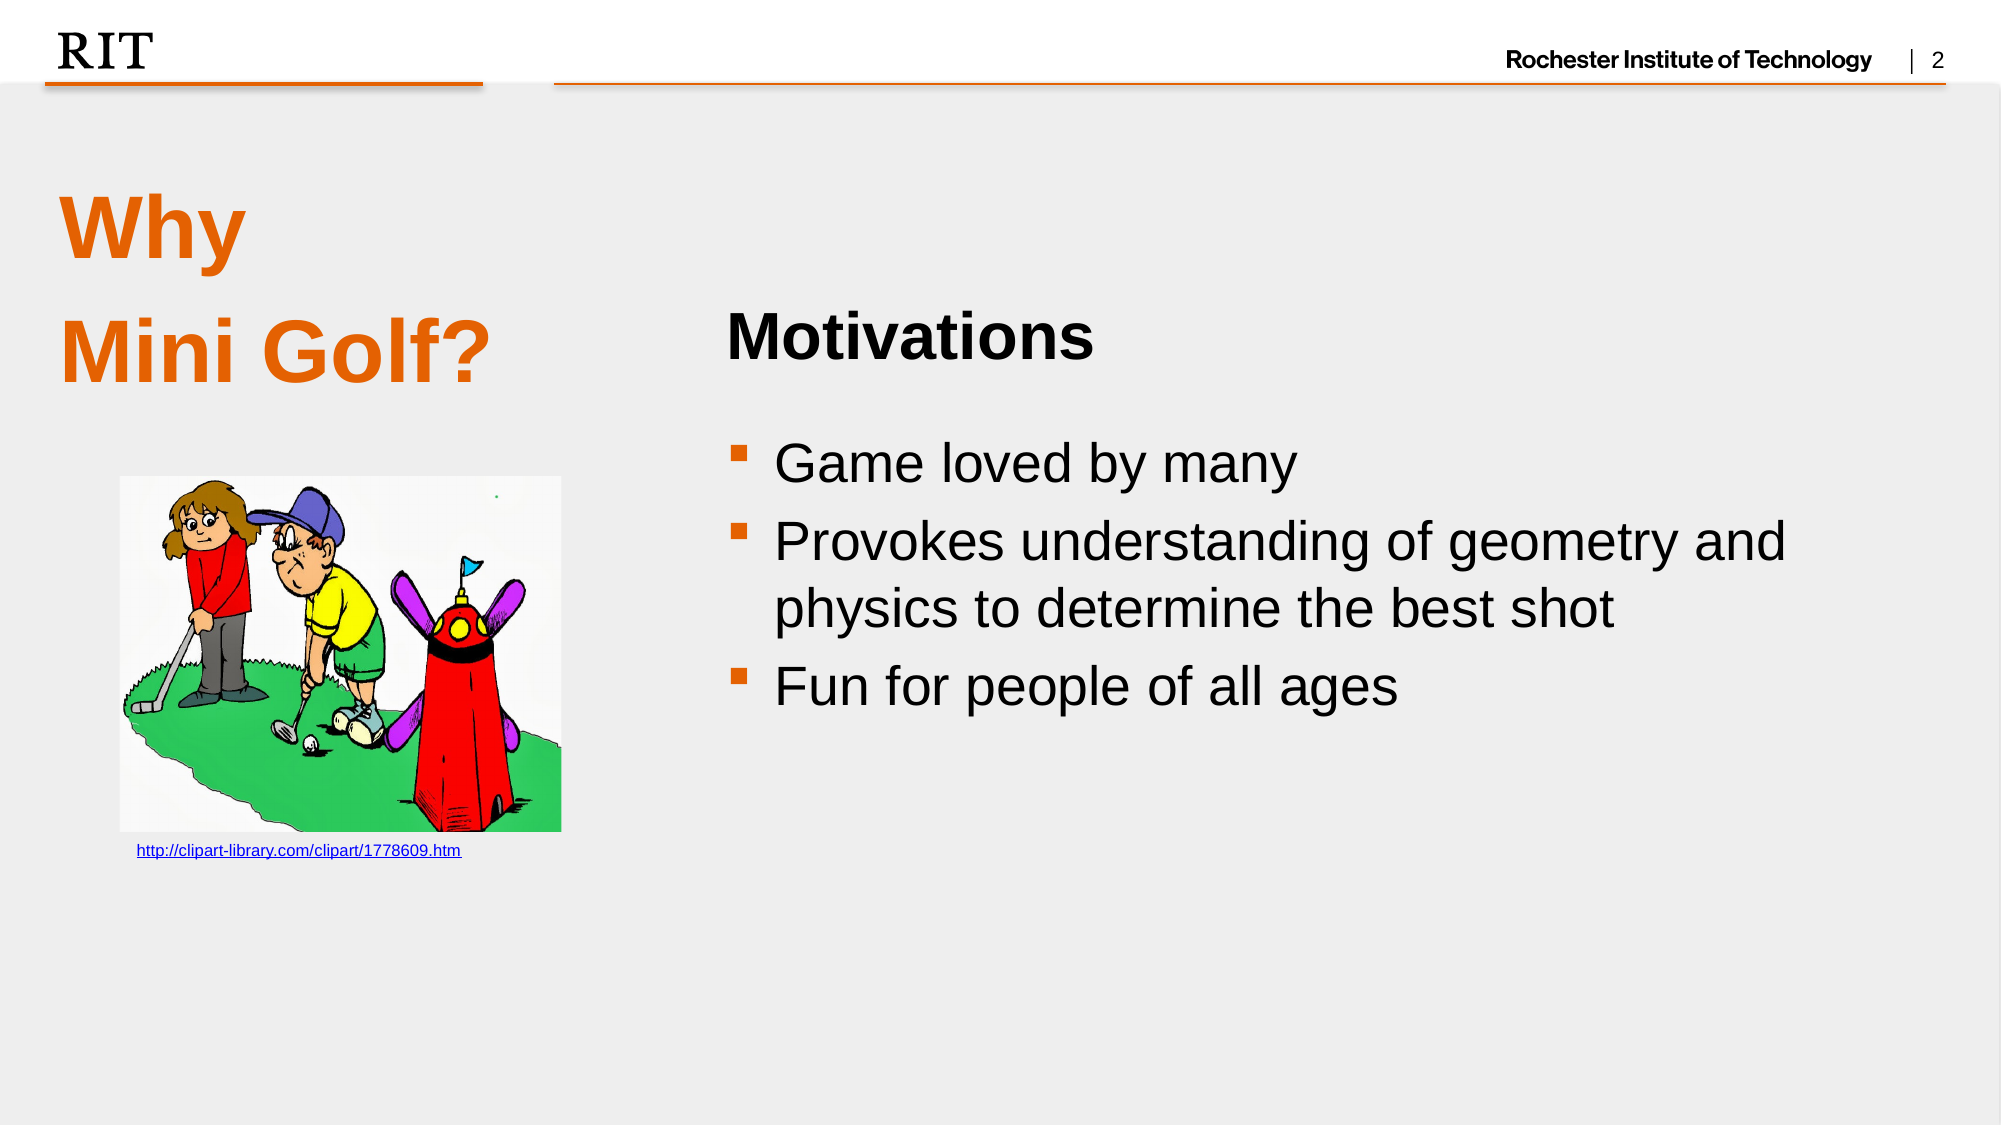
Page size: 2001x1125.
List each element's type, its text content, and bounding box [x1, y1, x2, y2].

picture [119, 476, 562, 833]
list Motivations [711, 285, 1946, 388]
list Game loved by many Provokes understanding of geometry and physics to determine the best shot Fun for people of all ages [710, 420, 1946, 904]
list Why Mini Golf? [44, 161, 637, 904]
picture [1507, 50, 1872, 72]
picture [53, 24, 156, 77]
text_box http://clipart-library.com/clipart/1778609.htm [121, 840, 477, 867]
